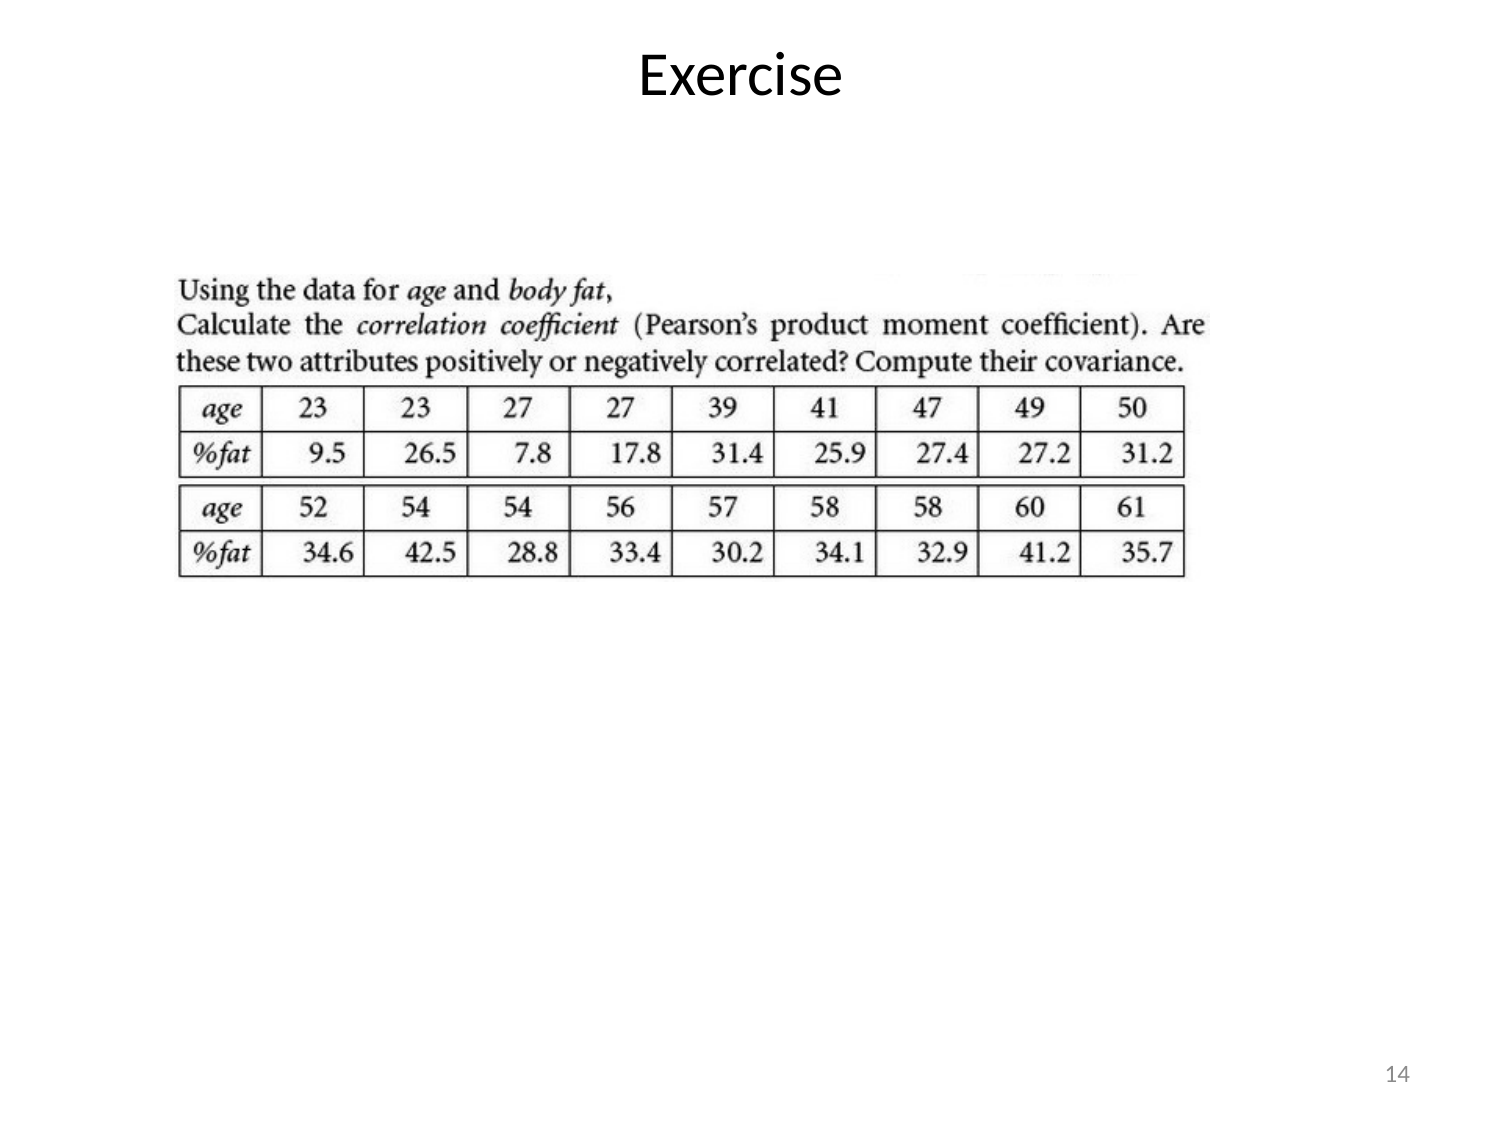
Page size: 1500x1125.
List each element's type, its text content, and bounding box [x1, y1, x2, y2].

title Exercise [62, 24, 1421, 116]
picture [174, 274, 1210, 582]
slide_number 14 [1074, 1042, 1425, 1103]
